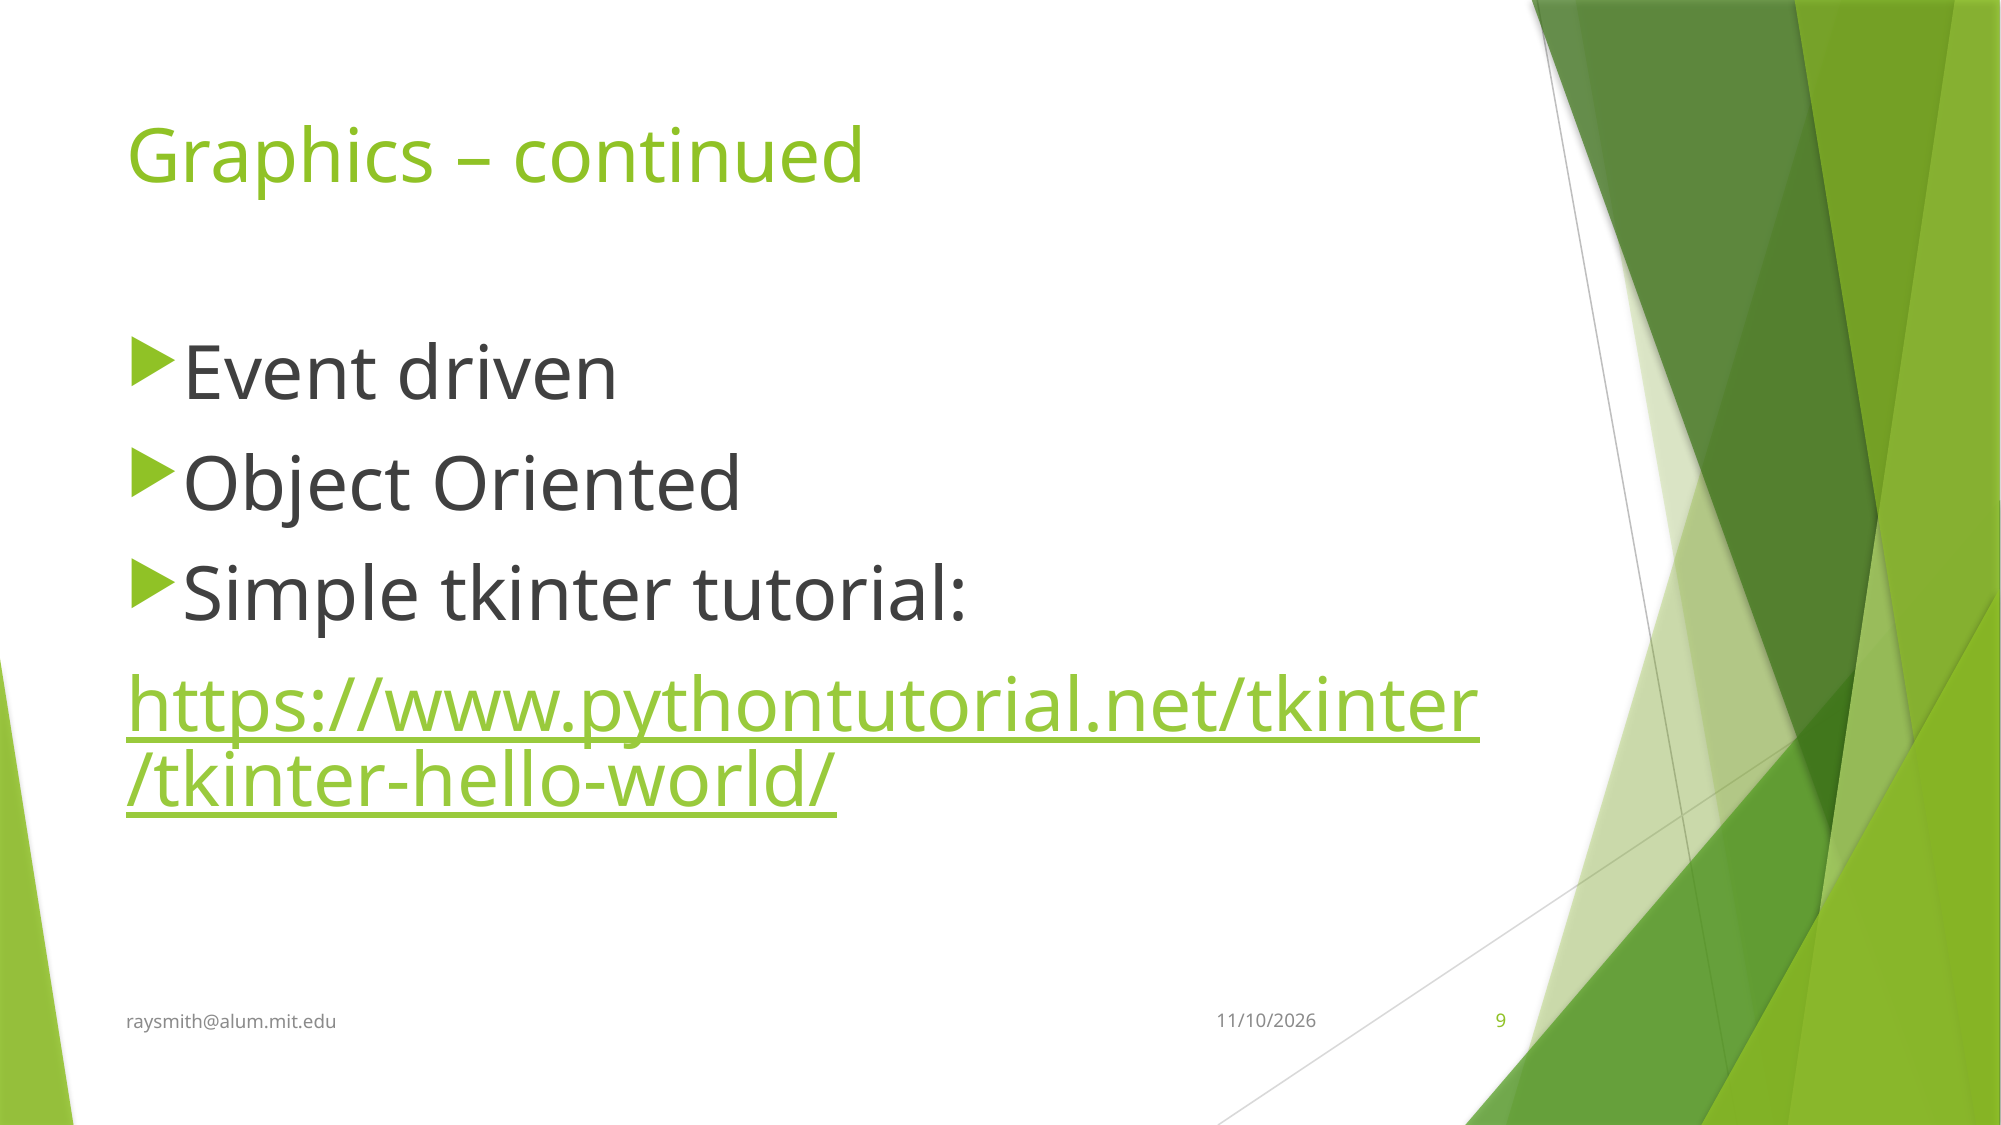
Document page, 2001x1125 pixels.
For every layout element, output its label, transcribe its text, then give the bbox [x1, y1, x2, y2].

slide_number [1181, 991, 1332, 1051]
list Event driven Object Oriented Simple tkinter tutorial: https://www.pythontutorial.net/tkinter/tkinter-hello-world/ [111, 316, 1522, 991]
slide_number 9 [1409, 991, 1522, 1051]
footer raysmith@alum.mit.edu [111, 991, 1145, 1051]
title Graphics – continued [111, 99, 1522, 316]
